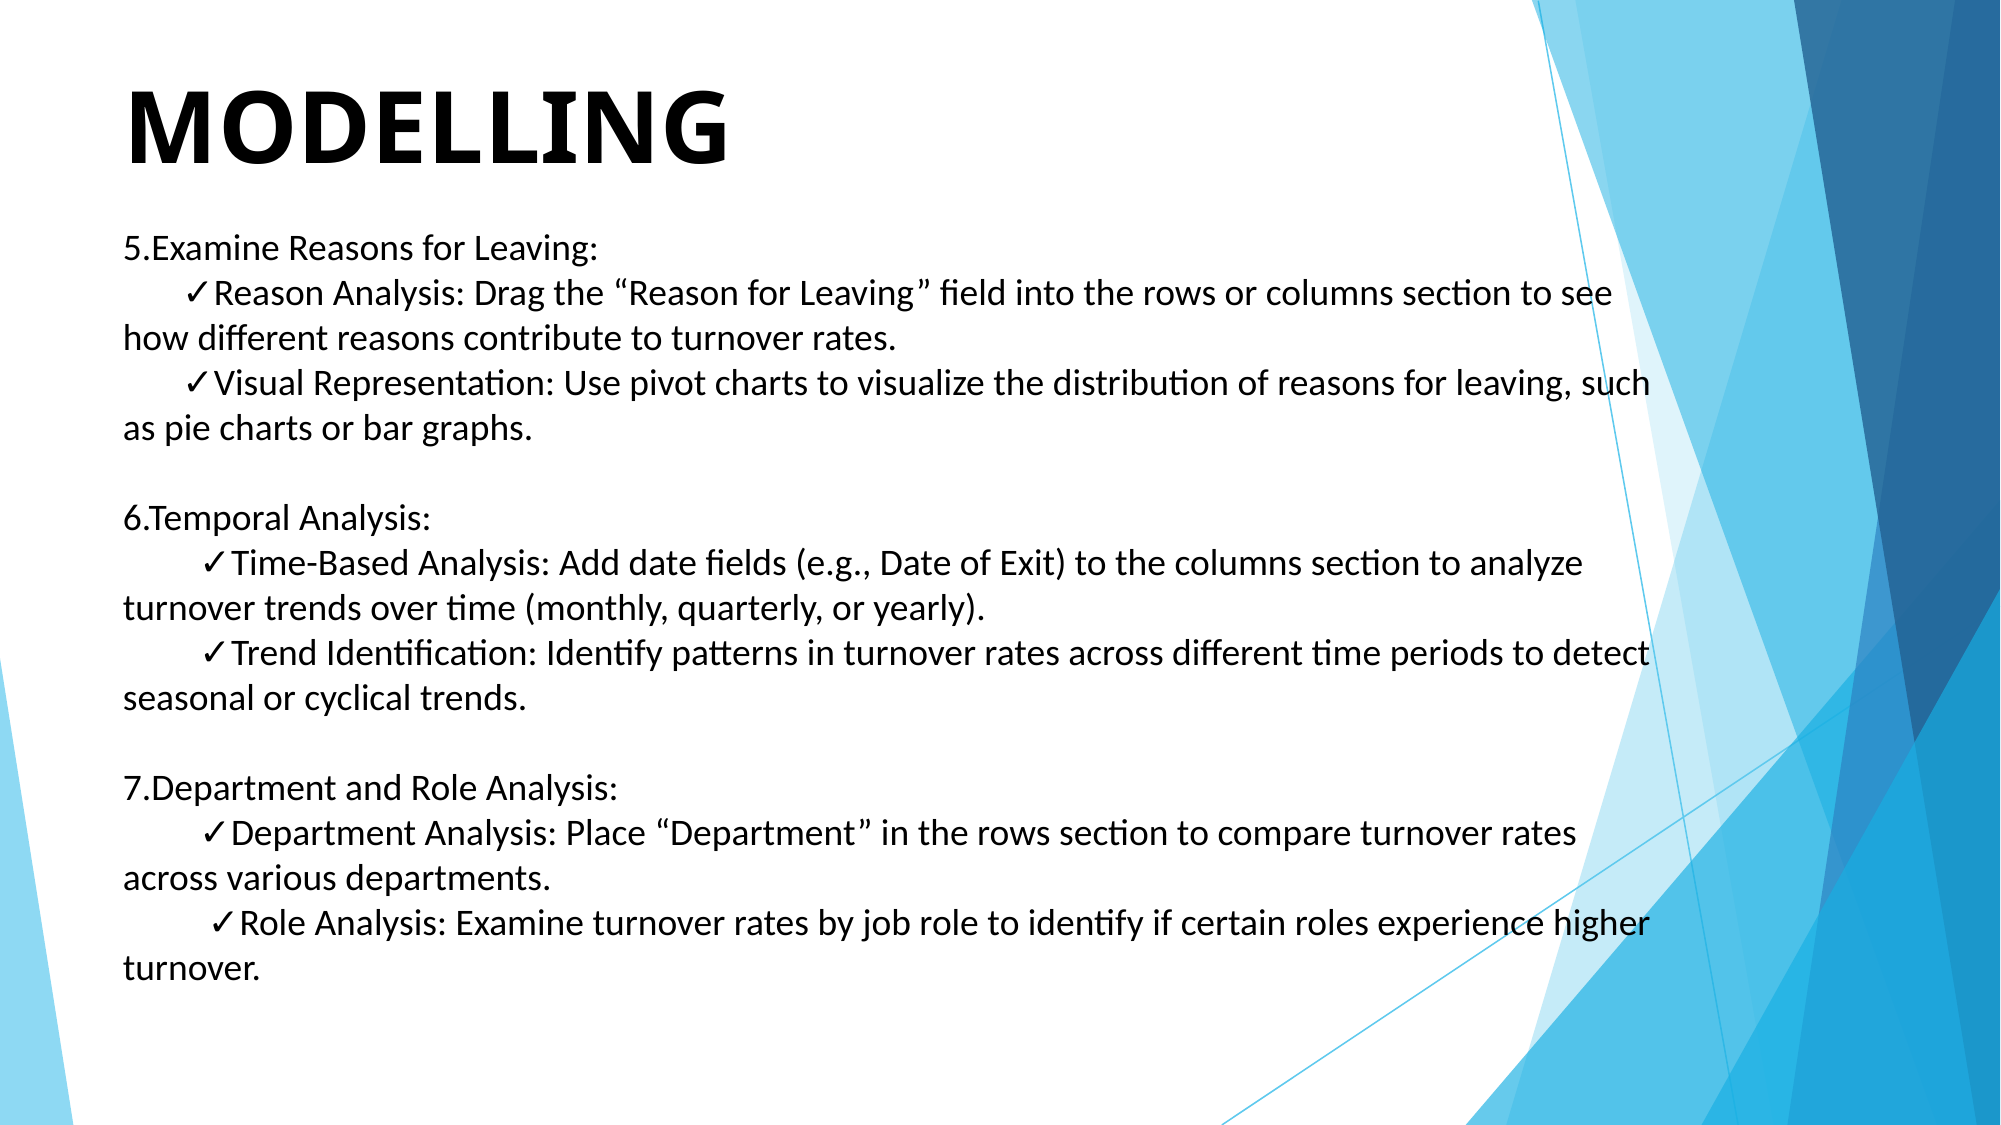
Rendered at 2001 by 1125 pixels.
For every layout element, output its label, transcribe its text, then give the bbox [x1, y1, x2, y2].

text_box [1692, 246, 1748, 950]
text_box 5.Examine Reasons for Leaving: ✓Reason Analysis: Drag the “Reason for Leaving” field into the rows or columns section to see how different reasons contribute to turnover rates. ✓Visual Representation: Use pivot charts to visualize the distribution of reasons for leaving, such as pie charts or bar graphs. 6.Temporal Analysis: ✓Time-Based Analysis: Add date fields (e.g., Date of Exit) to the columns section to analyze turnover trends over time (monthly, quarterly, or yearly). ✓Trend Identification: Identify patterns in turnover rates across different time periods to detect seasonal or cyclical trends. 7.Department and Role Analysis: ✓Department Analysis: Place “Department” in the rows section to compare turnover rates across various departments. ✓Role Analysis: Examine turnover rates by job role to identify if certain roles experience higher turnover. [108, 215, 1692, 996]
title MODELLING [123, 63, 1877, 188]
